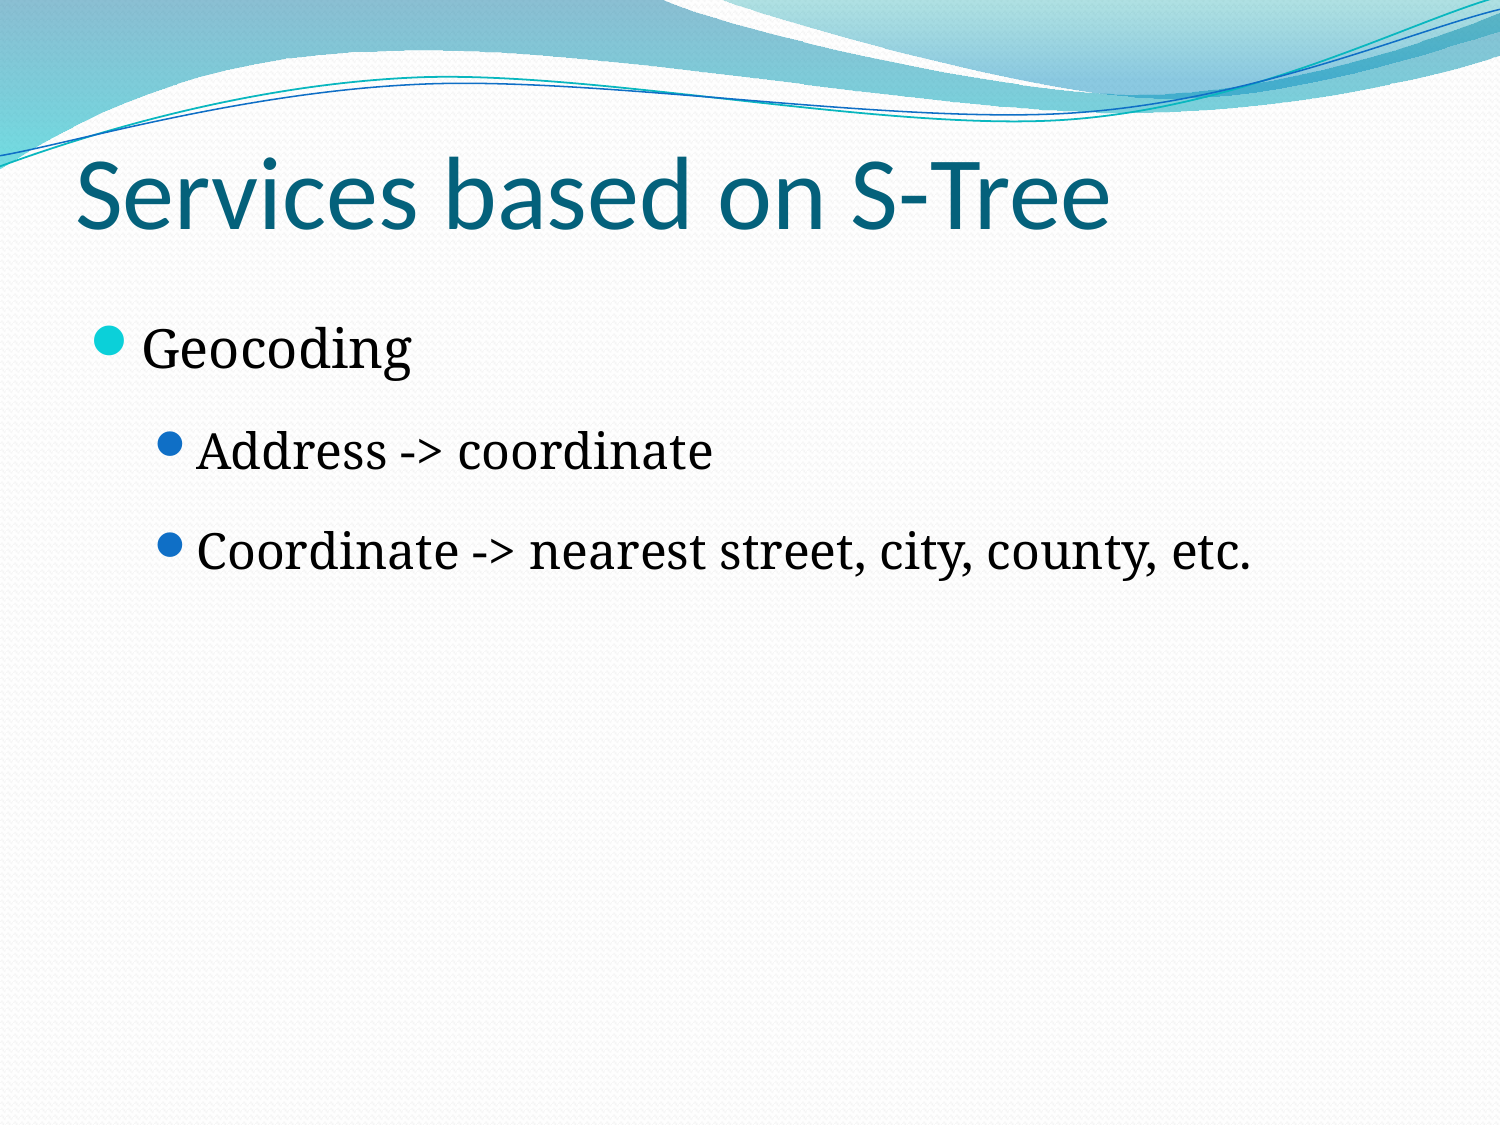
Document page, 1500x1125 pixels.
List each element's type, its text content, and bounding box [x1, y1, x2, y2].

title Services based on S-Tree [75, 62, 1425, 250]
list Geocoding Address -> coordinate Coordinate -> nearest street, city, county, etc. [75, 275, 1425, 1038]
